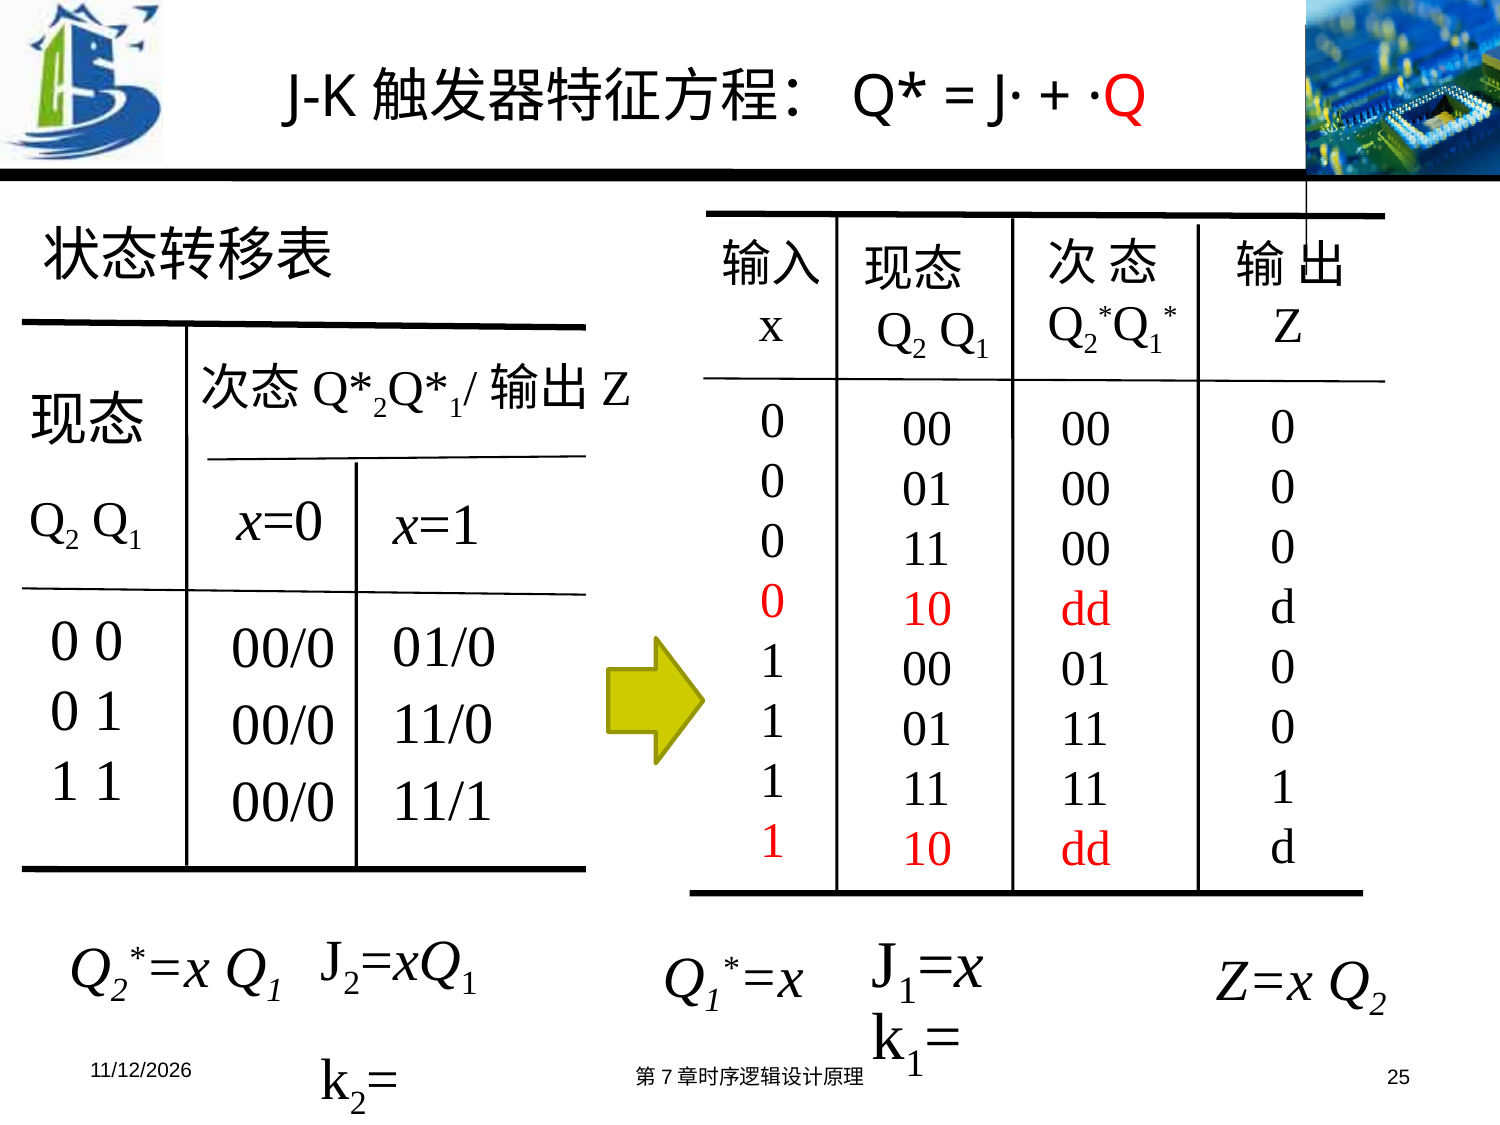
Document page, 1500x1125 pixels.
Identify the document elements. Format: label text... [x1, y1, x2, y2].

text_box Q1*=x [647, 931, 834, 1026]
slide_number 25 [1074, 1055, 1426, 1101]
picture [0, 0, 163, 163]
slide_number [74, 1048, 426, 1101]
text_box Q2*=x Q1 [54, 921, 299, 1016]
picture [1306, 0, 1500, 175]
text_box [637, 635, 684, 766]
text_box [14, 321, 634, 870]
text_box Z=x Q2 [1200, 934, 1402, 1030]
footer 第7章时序逻辑设计原理 [512, 1055, 988, 1101]
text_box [689, 213, 1386, 894]
text_box 状态转移表 [27, 210, 349, 295]
